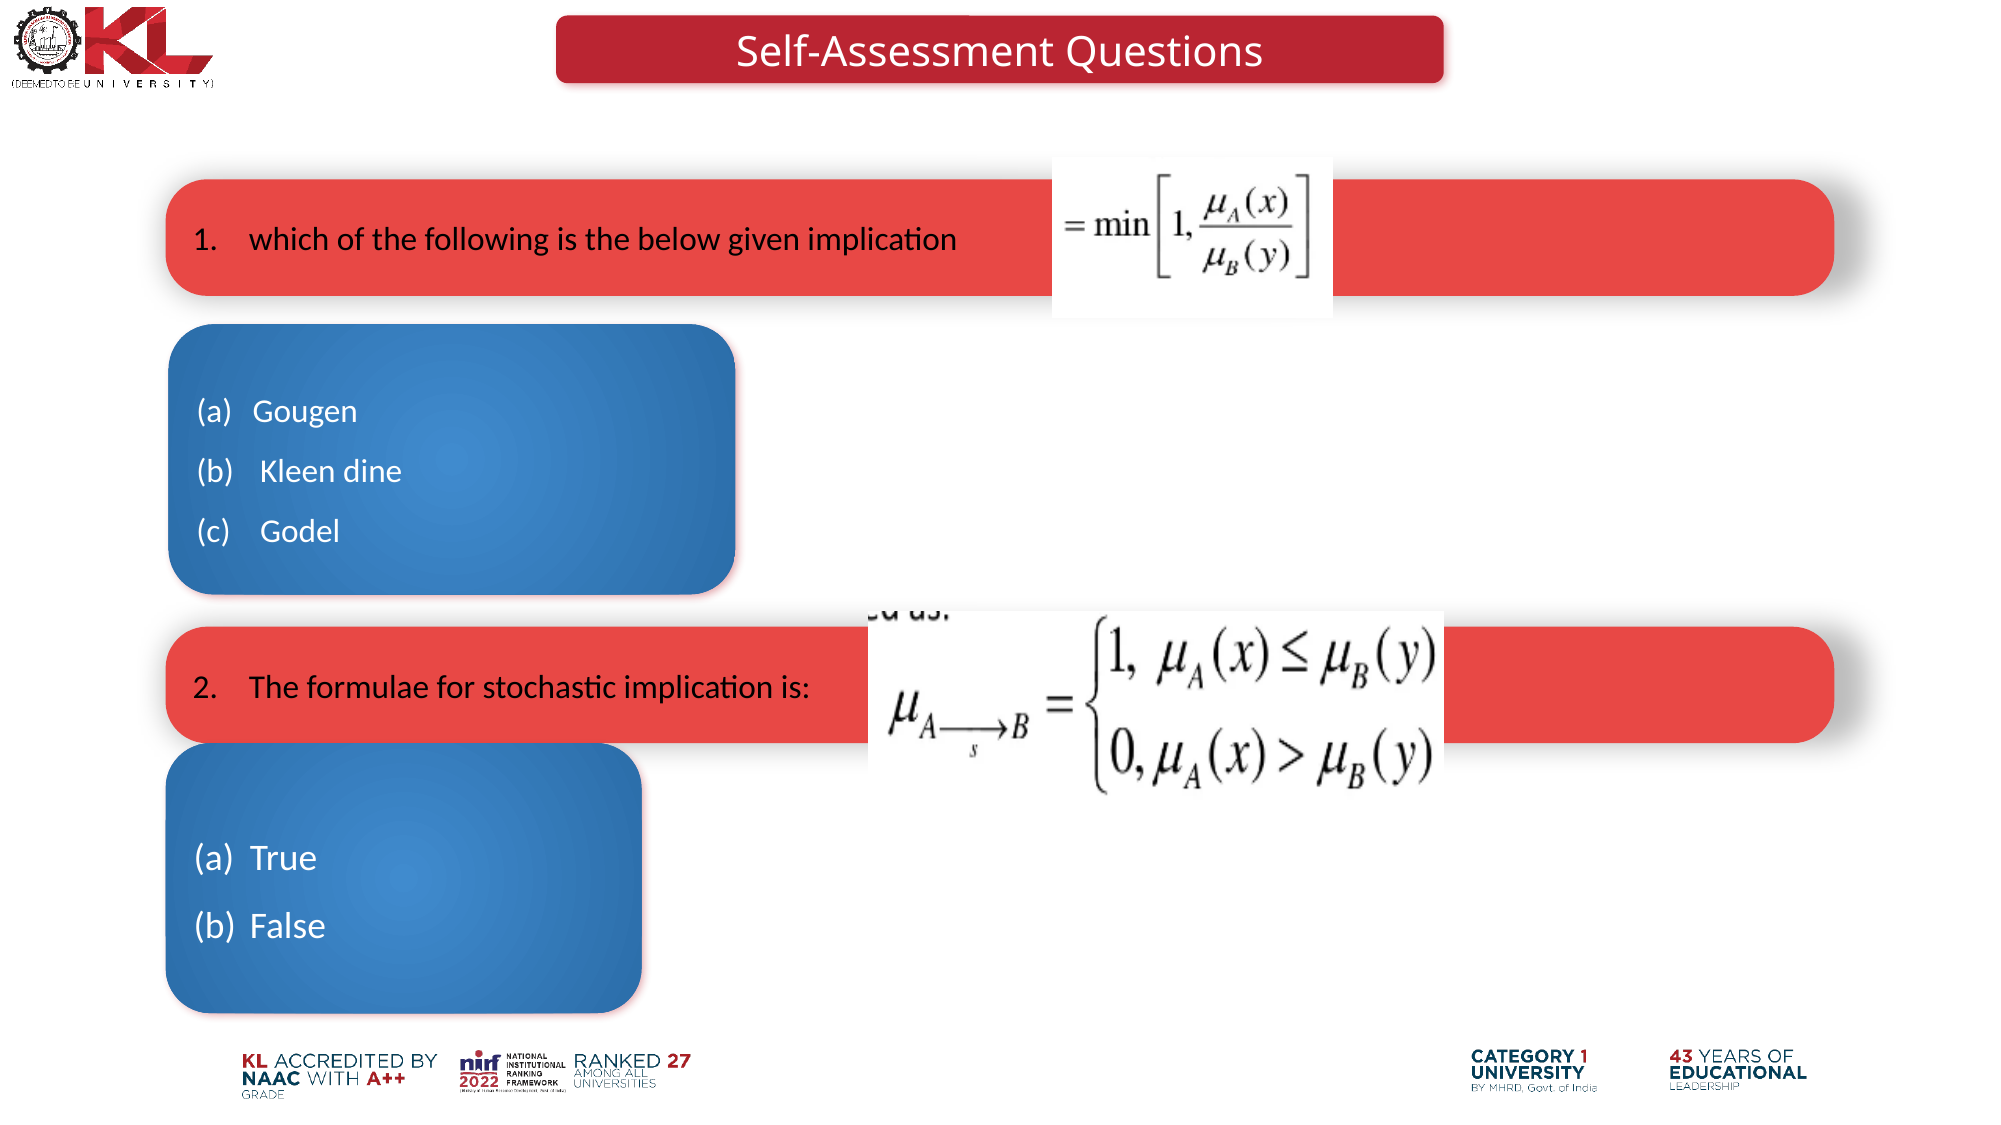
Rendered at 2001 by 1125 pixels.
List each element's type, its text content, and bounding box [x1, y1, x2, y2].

text_box Gougen Kleen dine Godel [167, 323, 737, 596]
text_box which of the following is the below given implication [165, 179, 1052, 296]
picture [1052, 157, 1333, 318]
text_box The formulae for stochastic implication is: [165, 626, 868, 744]
text_box which of the following is the below given implication [1333, 179, 1835, 296]
picture [238, 1045, 716, 1103]
text_box Self-Assessment Questions [555, 14, 1445, 85]
text_box The formulae for stochastic implication is: [1444, 626, 1835, 744]
picture [12, 5, 213, 88]
text_box True False [164, 742, 643, 1015]
picture [868, 611, 1444, 808]
picture [1447, 1045, 1814, 1101]
